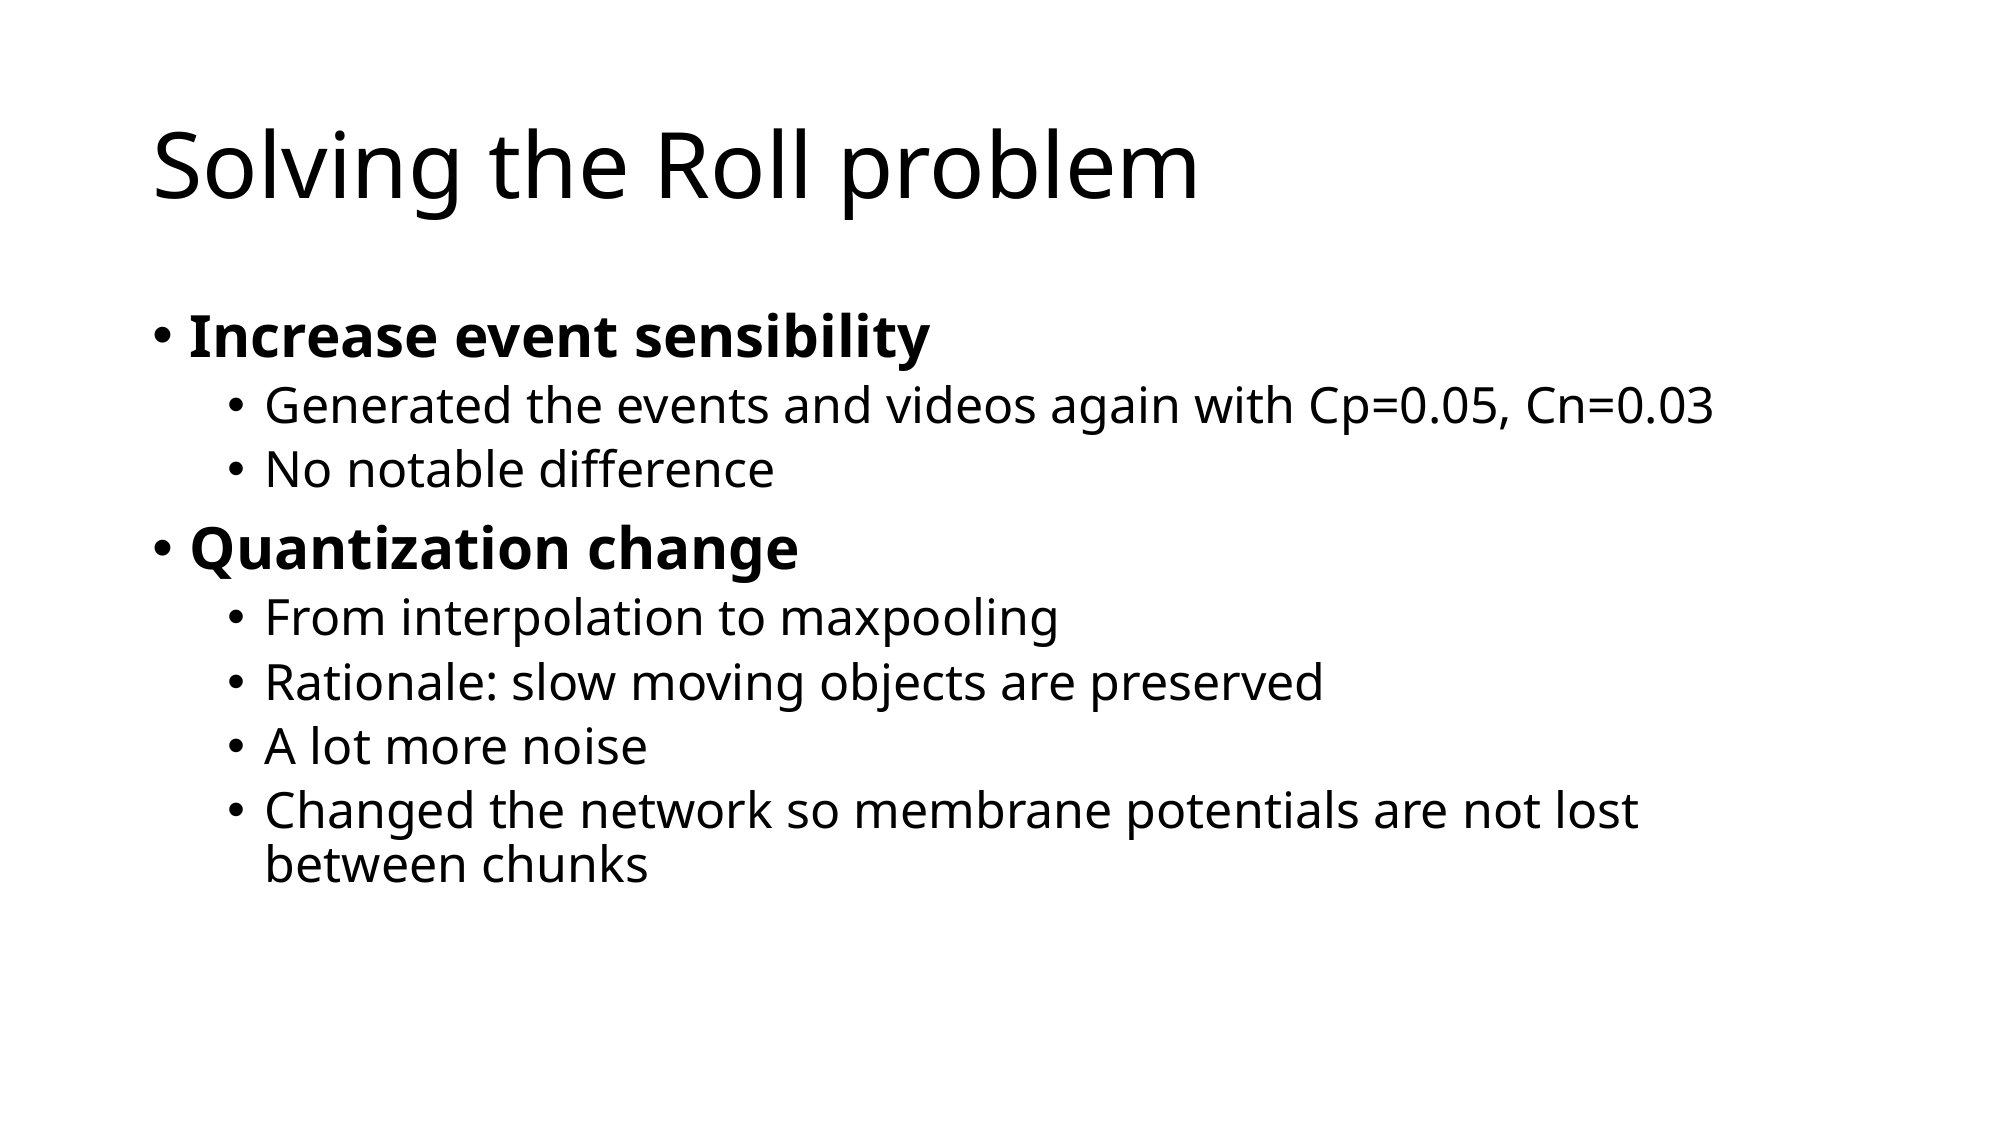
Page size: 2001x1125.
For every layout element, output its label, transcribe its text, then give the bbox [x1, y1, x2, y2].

title Solving the Roll problem [137, 59, 1863, 278]
list Increase event sensibility Generated the events and videos again with Cp=0.05, Cn=0.03 No notable difference Quantization change From interpolation to maxpooling Rationale: slow moving objects are preserved A lot more noise Changed the network so membrane potentials are not lost between chunks [137, 299, 1863, 1014]
